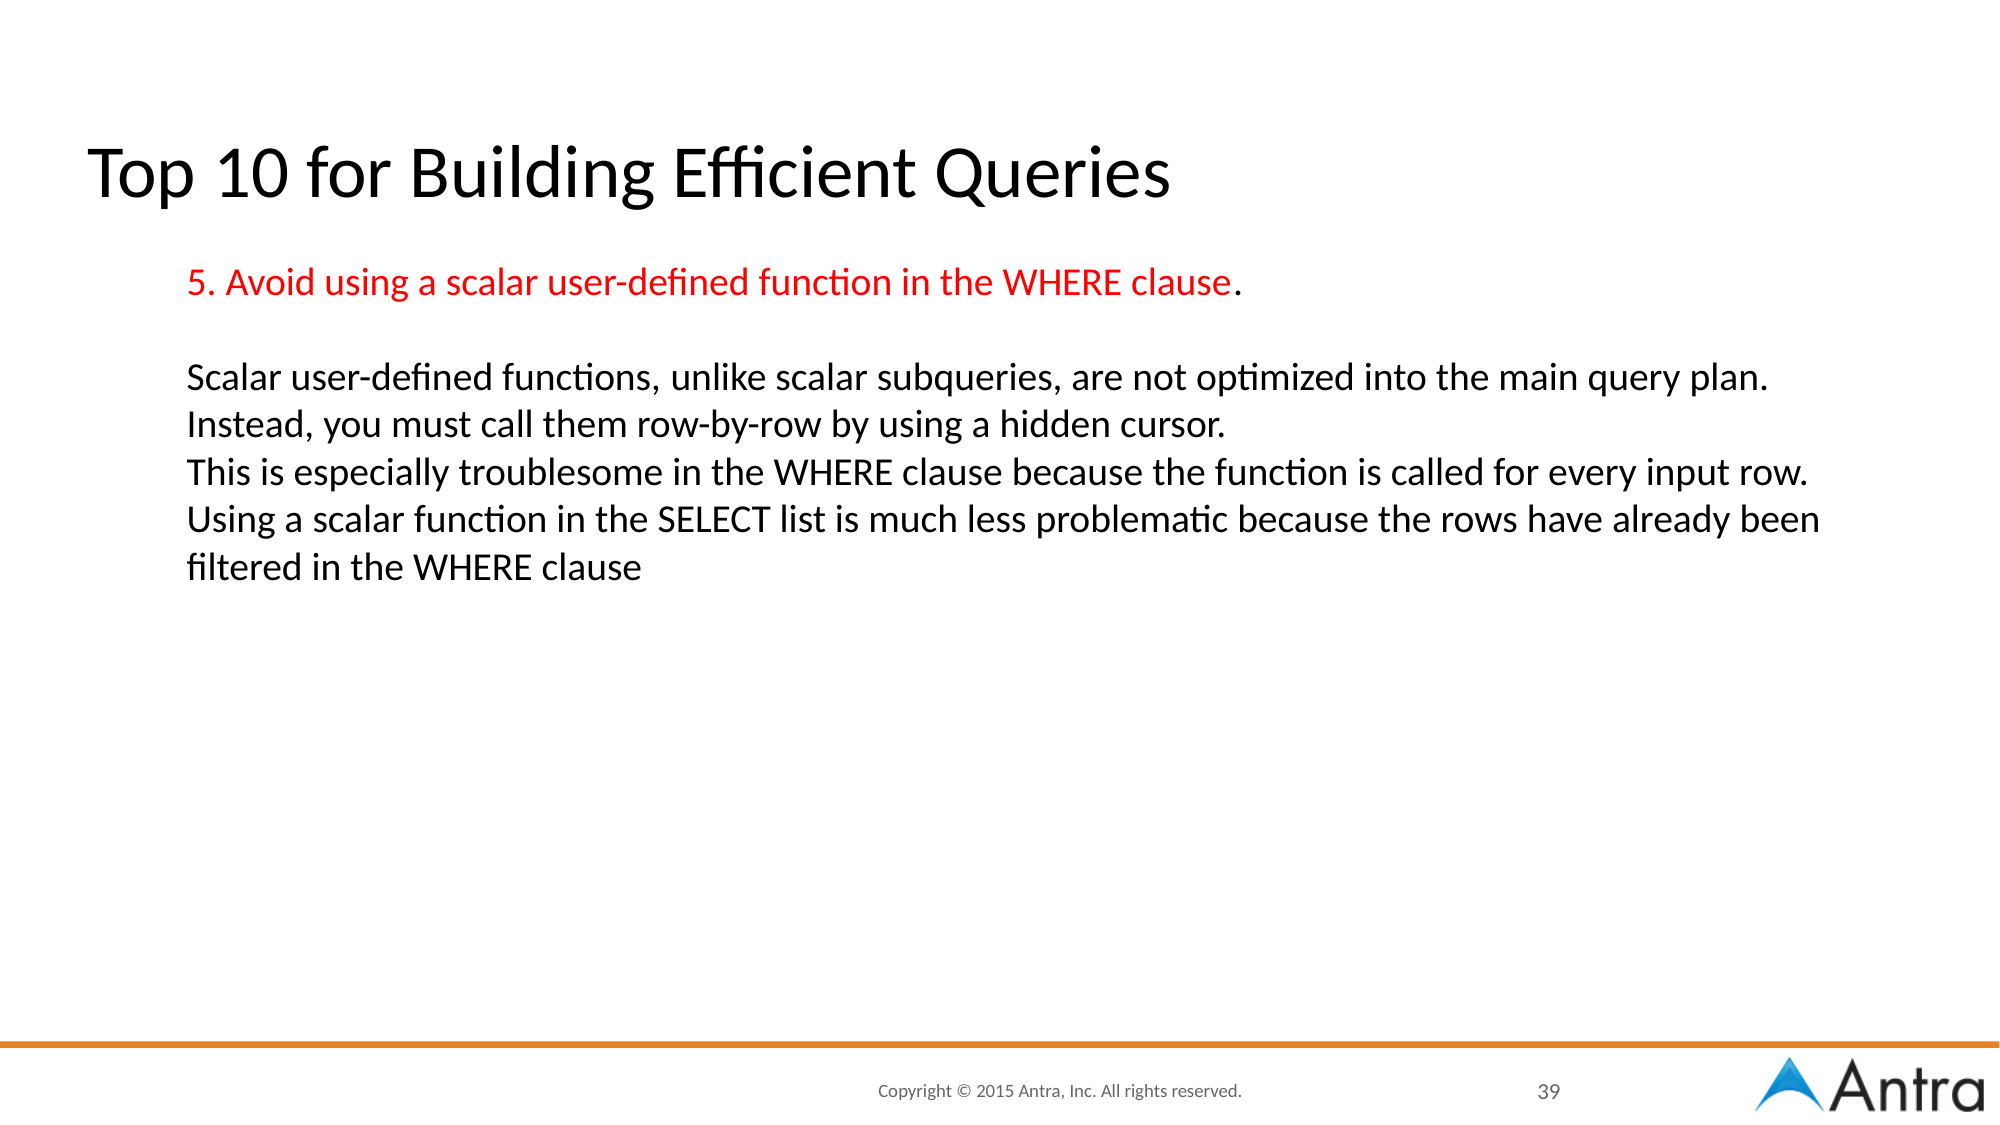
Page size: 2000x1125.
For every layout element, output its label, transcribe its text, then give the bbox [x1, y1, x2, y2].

slide_number 39 [1498, 1075, 1561, 1106]
title Top 10 for Building Efficient Queries [87, 66, 1913, 213]
picture [1744, 1048, 1994, 1122]
text_box 5. Avoid using a scalar user-defined function in the WHERE clause. Scalar user-defined functions, unlike scalar subqueries, are not optimized into the main query plan. Instead, you must call them row-by-row by using a hidden cursor. This is especially troublesome in the WHERE clause because the function is called for every input row. Using a scalar function in the SELECT list is much less problematic because the rows have already been filtered in the WHERE clause [171, 248, 1936, 596]
